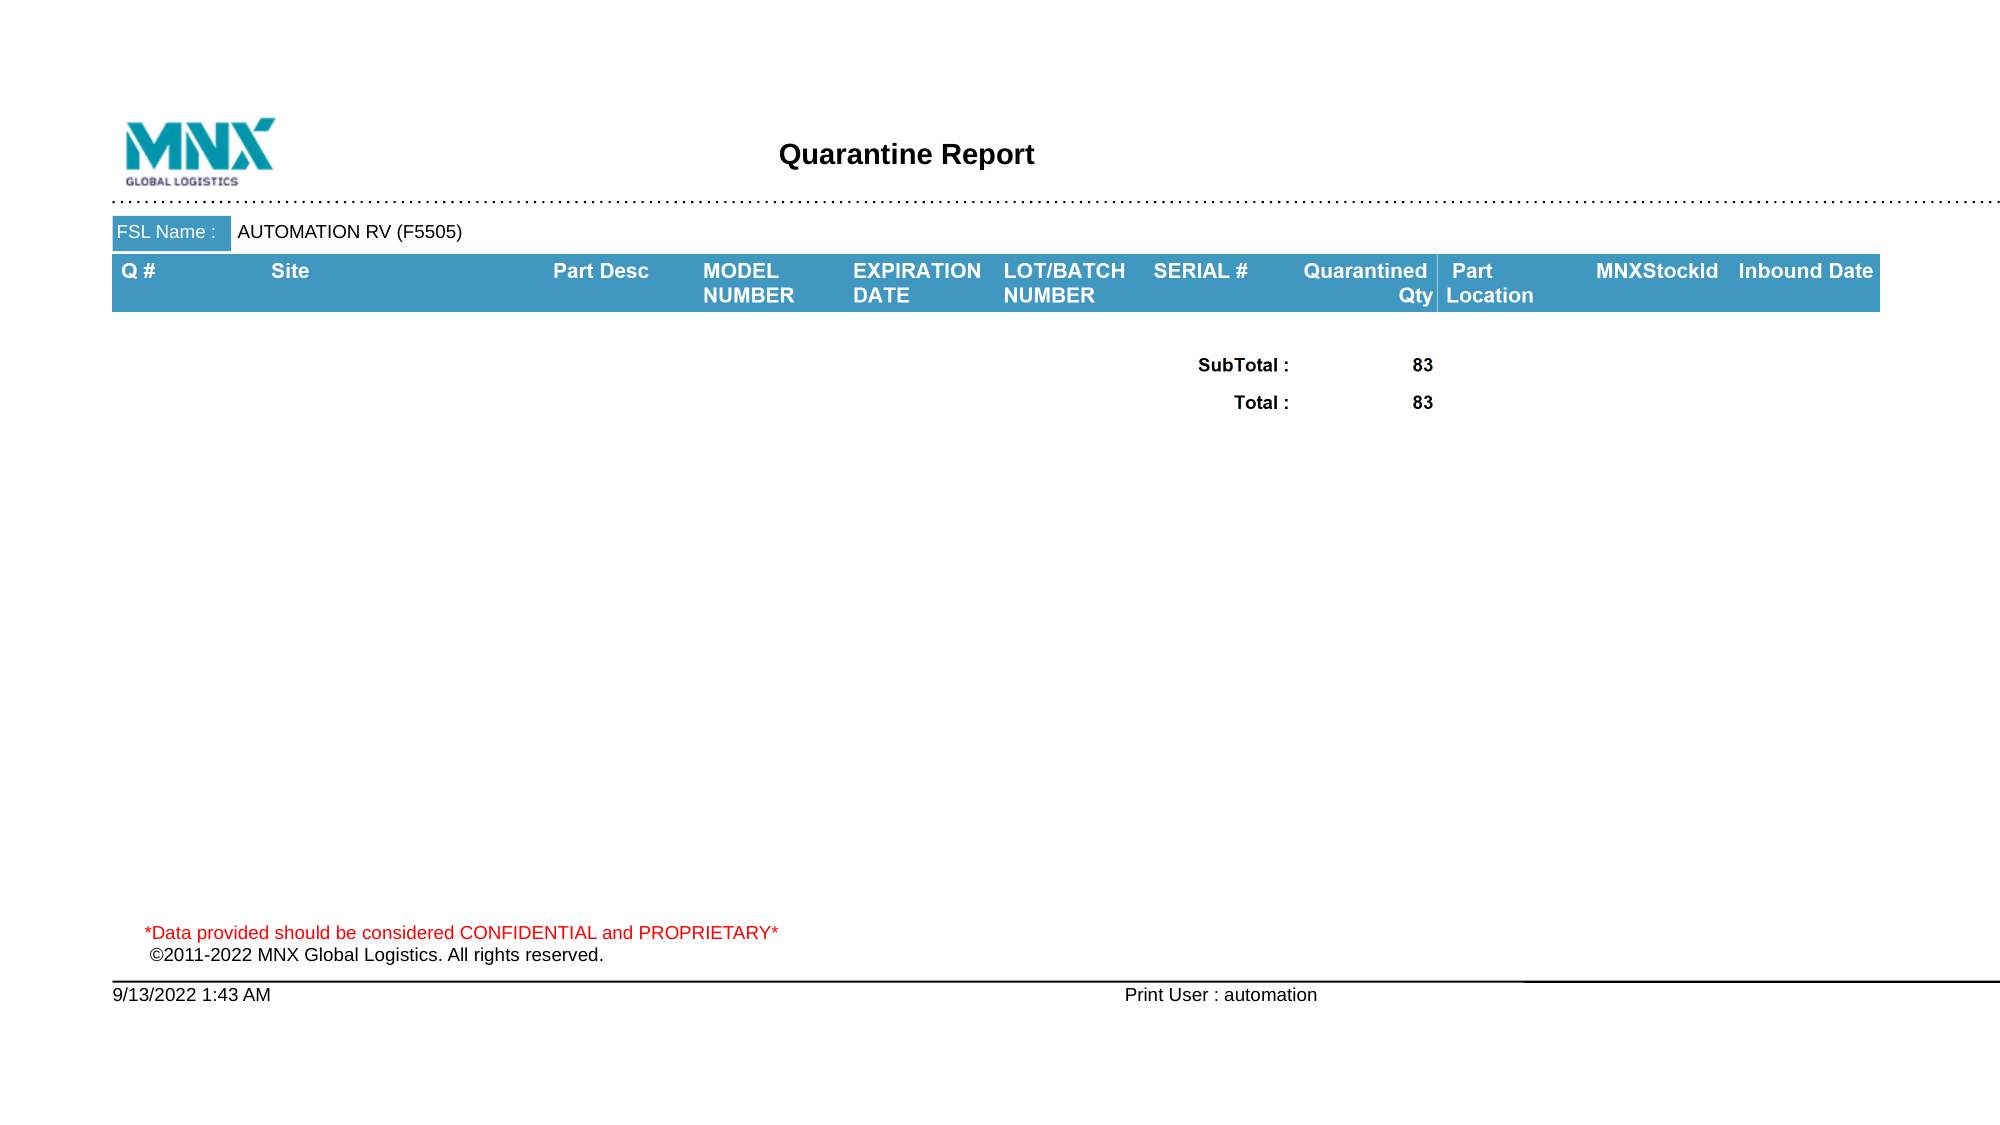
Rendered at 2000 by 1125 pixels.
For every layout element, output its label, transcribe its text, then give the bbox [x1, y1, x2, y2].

text_box ©2011-2022 MNX Global Logistics. All rights reserved. [144, 942, 1158, 964]
text_box AUTOMATION RV (F5505) [233, 215, 669, 251]
text_box FSL Name : [112, 215, 232, 252]
text_box Print User : automation [1055, 983, 1387, 1013]
picture [112, 115, 323, 188]
picture [112, 254, 1880, 425]
text_box 9/13/2022 1:43 AM [112, 983, 343, 1013]
text_box Quarantine Report [562, 131, 1252, 173]
text_box *Data provided should be considered CONFIDENTIAL and PROPRIETARY* [144, 920, 1158, 942]
